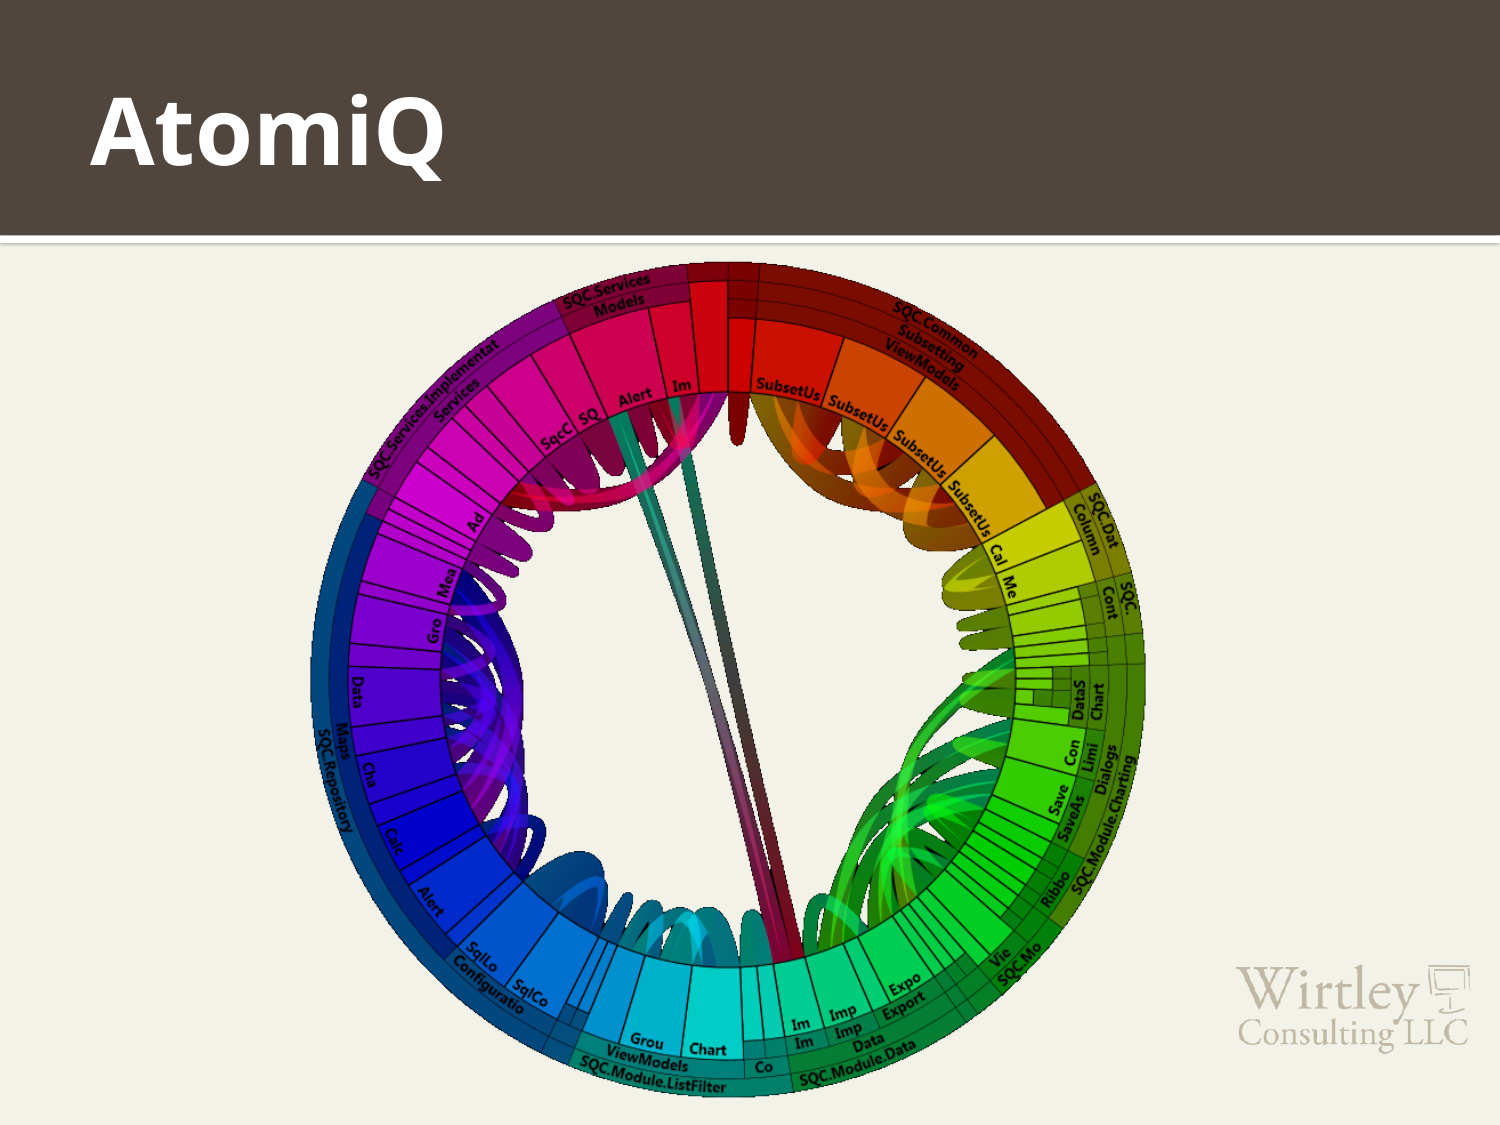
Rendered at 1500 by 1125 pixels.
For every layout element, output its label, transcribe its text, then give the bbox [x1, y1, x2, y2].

picture [299, 249, 1163, 1100]
title AtomiQ [75, 25, 1425, 231]
picture [1224, 962, 1475, 1056]
